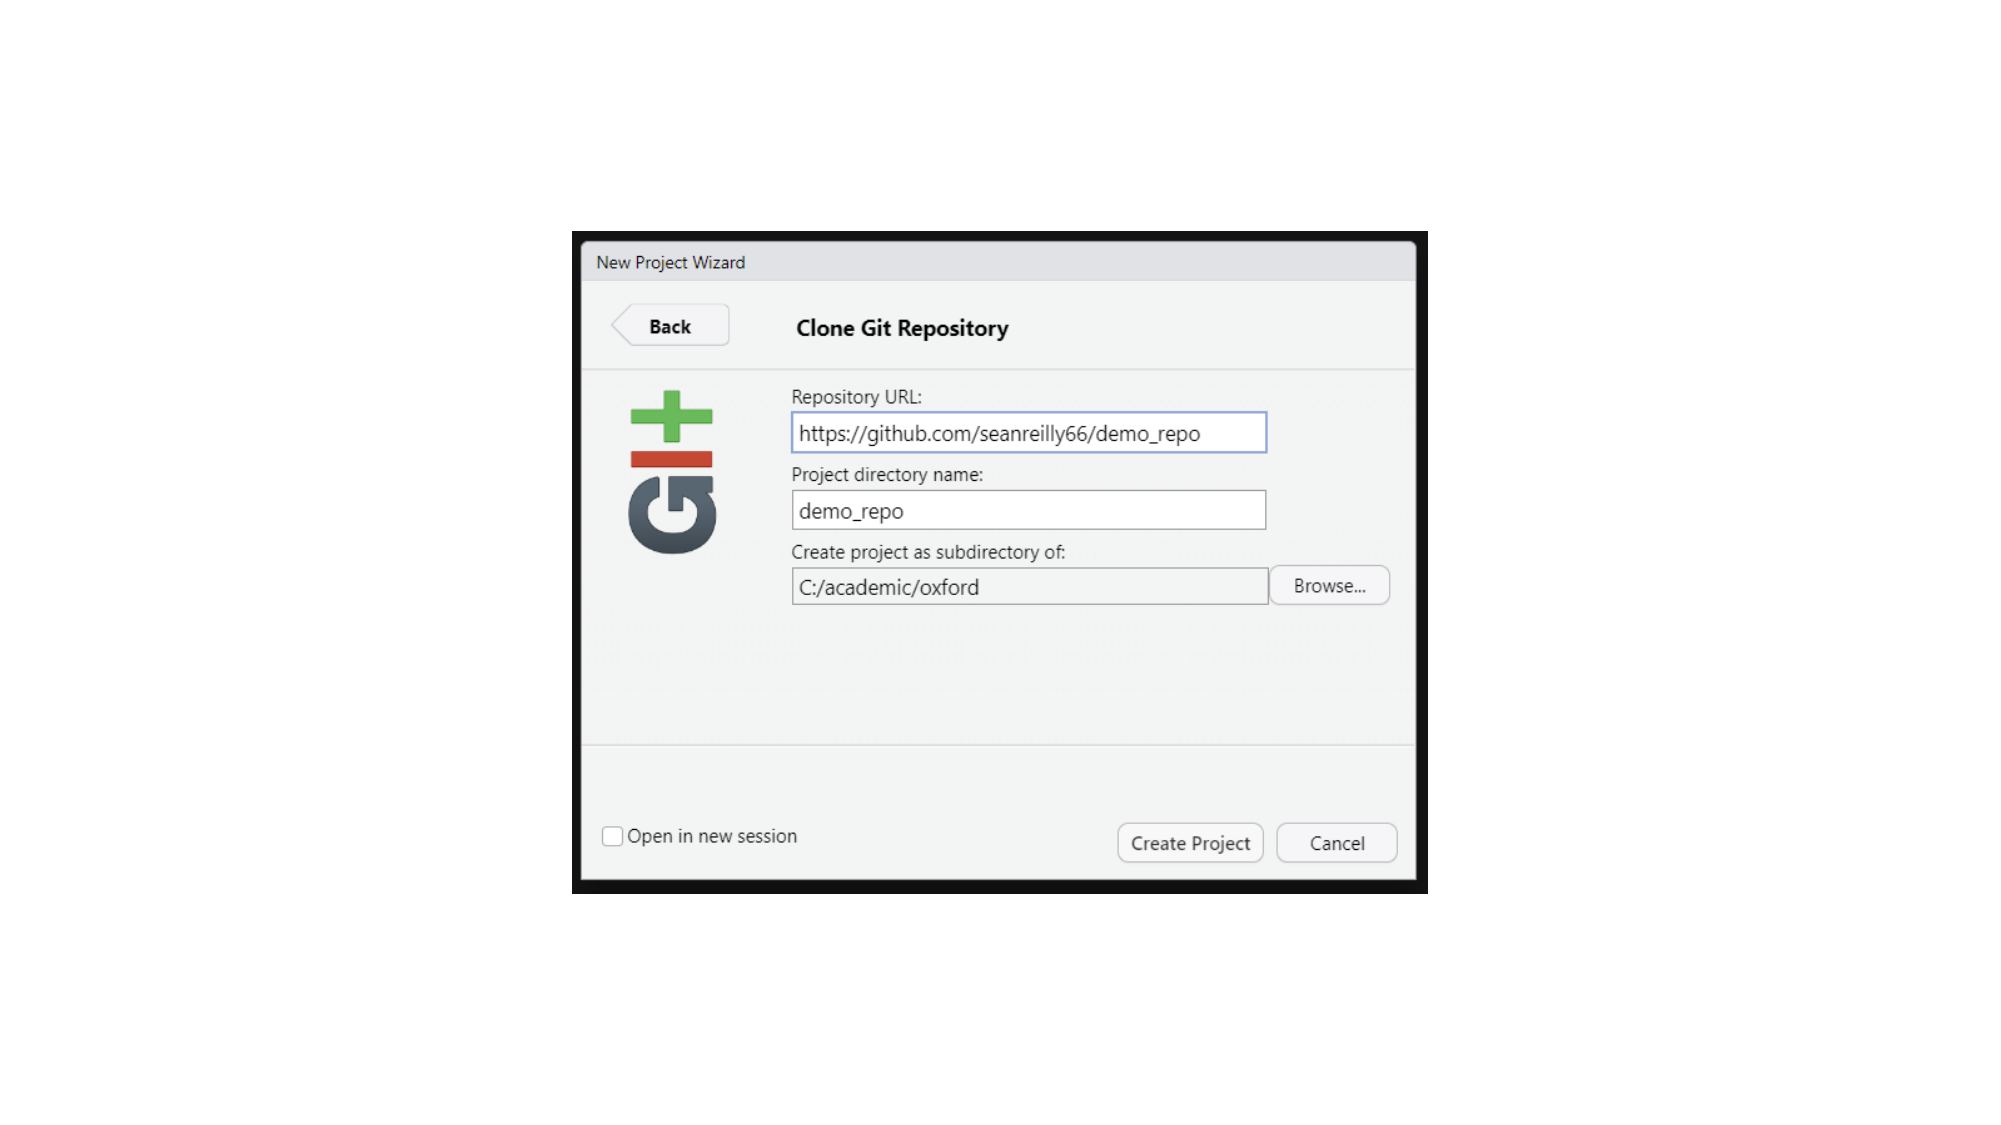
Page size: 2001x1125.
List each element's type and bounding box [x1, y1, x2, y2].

picture [571, 230, 1429, 895]
